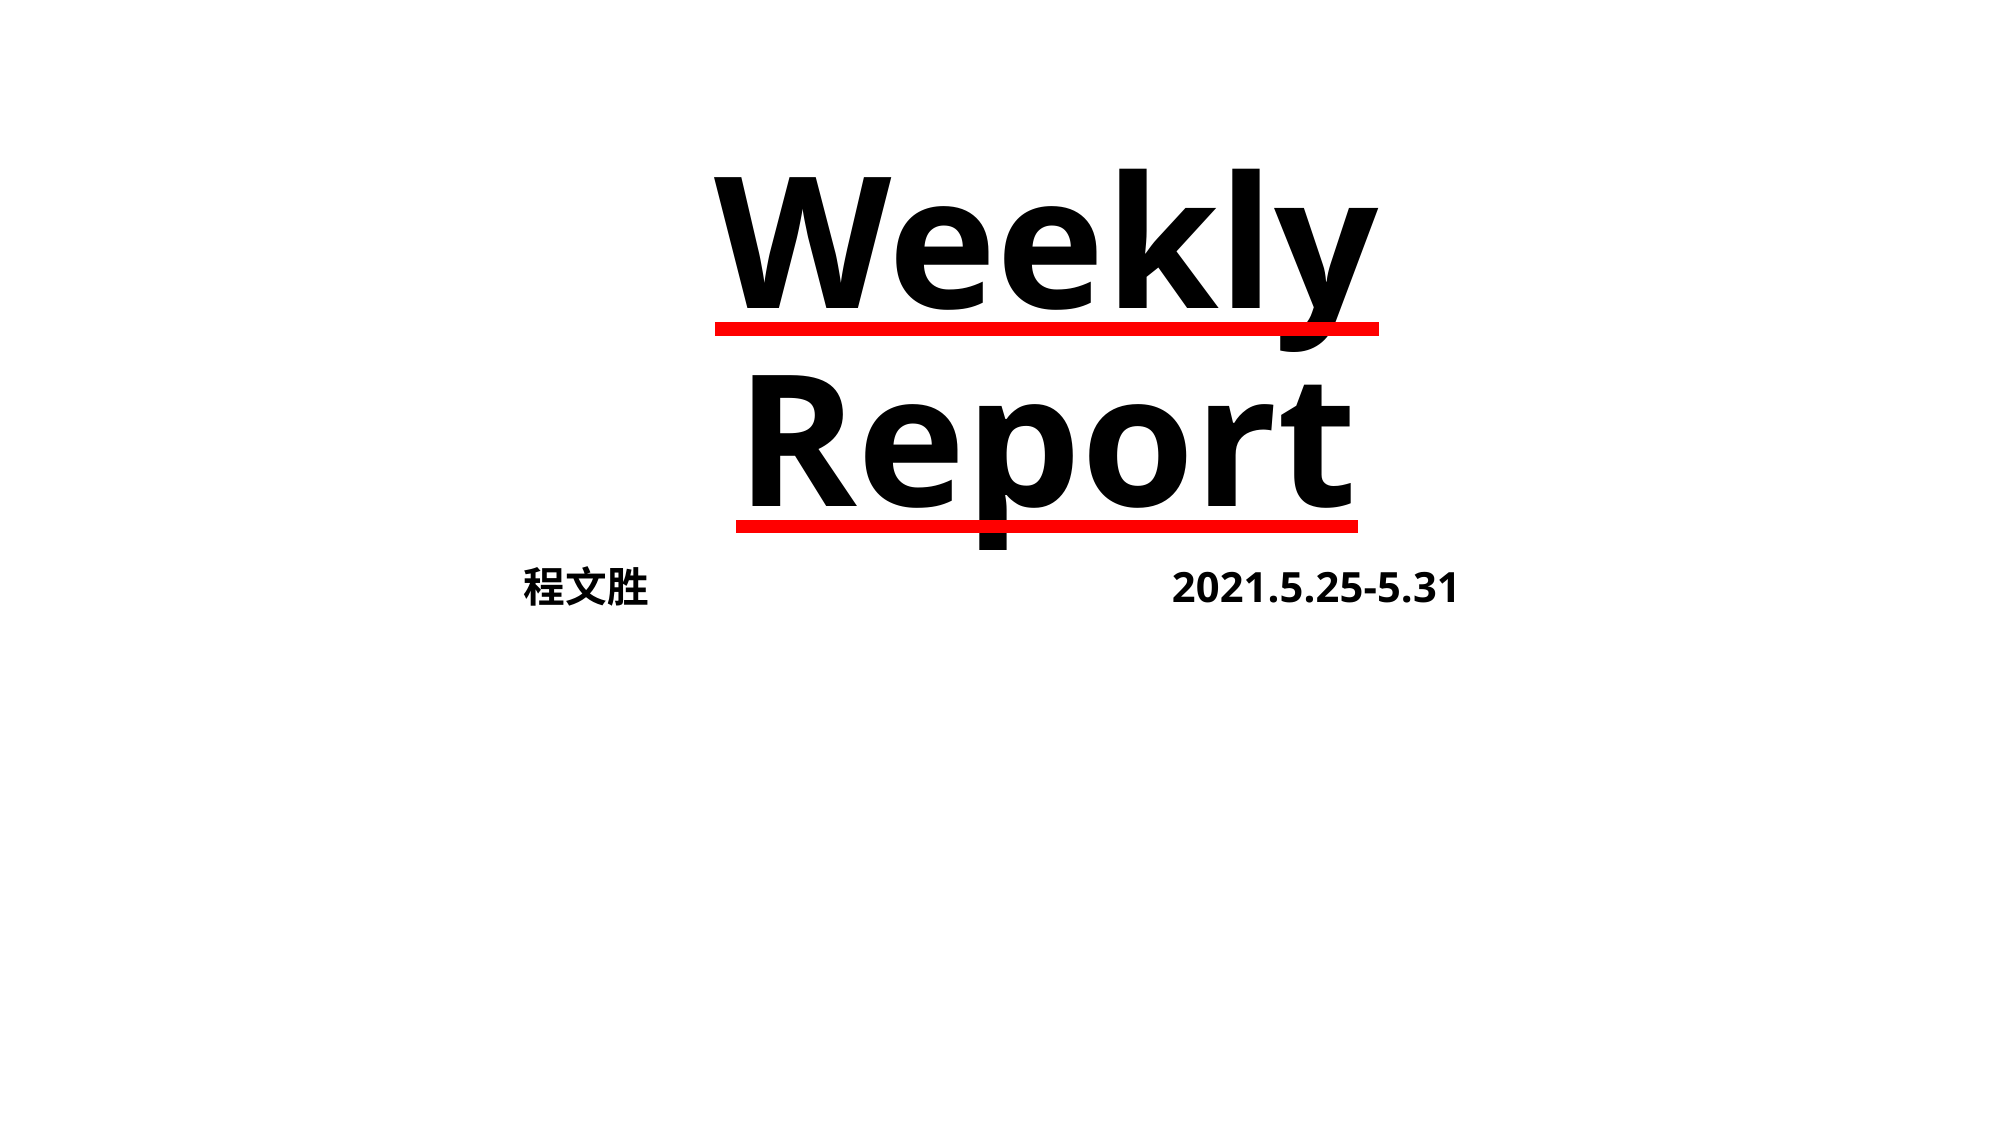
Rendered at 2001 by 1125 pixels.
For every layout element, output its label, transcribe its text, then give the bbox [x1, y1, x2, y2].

text_box 程文胜 2021.5.25-5.31 [508, 553, 1574, 619]
title Weekly Report [492, 401, 1602, 554]
